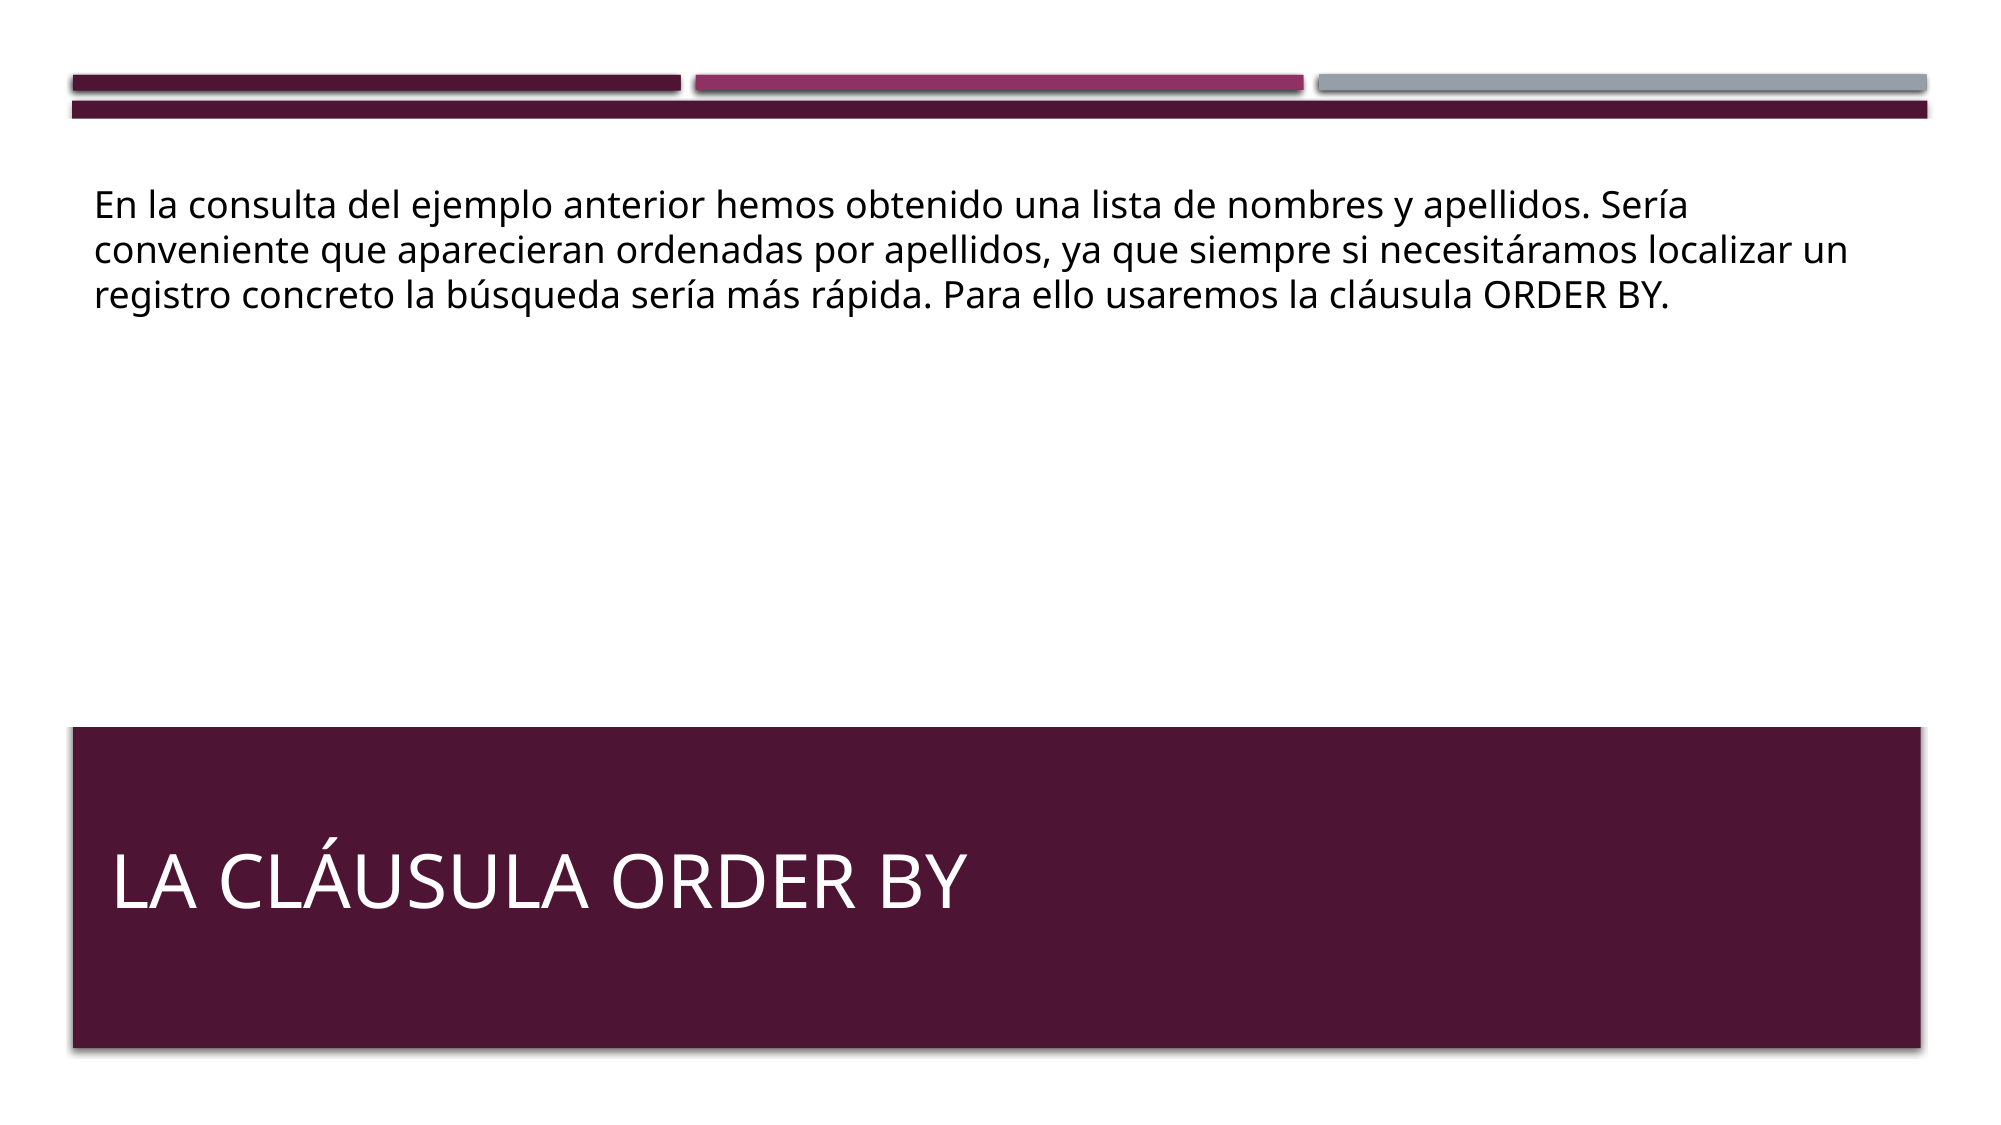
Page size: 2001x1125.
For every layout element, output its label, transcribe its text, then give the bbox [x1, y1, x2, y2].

text_box [0, 117, 2000, 729]
text_box [72, 729, 1922, 1049]
text_box [695, 74, 1304, 91]
text_box [72, 74, 682, 92]
text_box En la consulta del ejemplo anterior hemos obtenido una lista de nombres y apellidos. Sería conveniente que aparecieran ordenadas por apellidos, ya que siempre si necesitáramos localizar un registro concreto la búsqueda sería más rápida. Para ello usaremos la cláusula ORDER BY. [79, 173, 1921, 369]
text_box [1318, 73, 1928, 92]
title LA cláusula ORDER BY [95, 756, 1899, 932]
